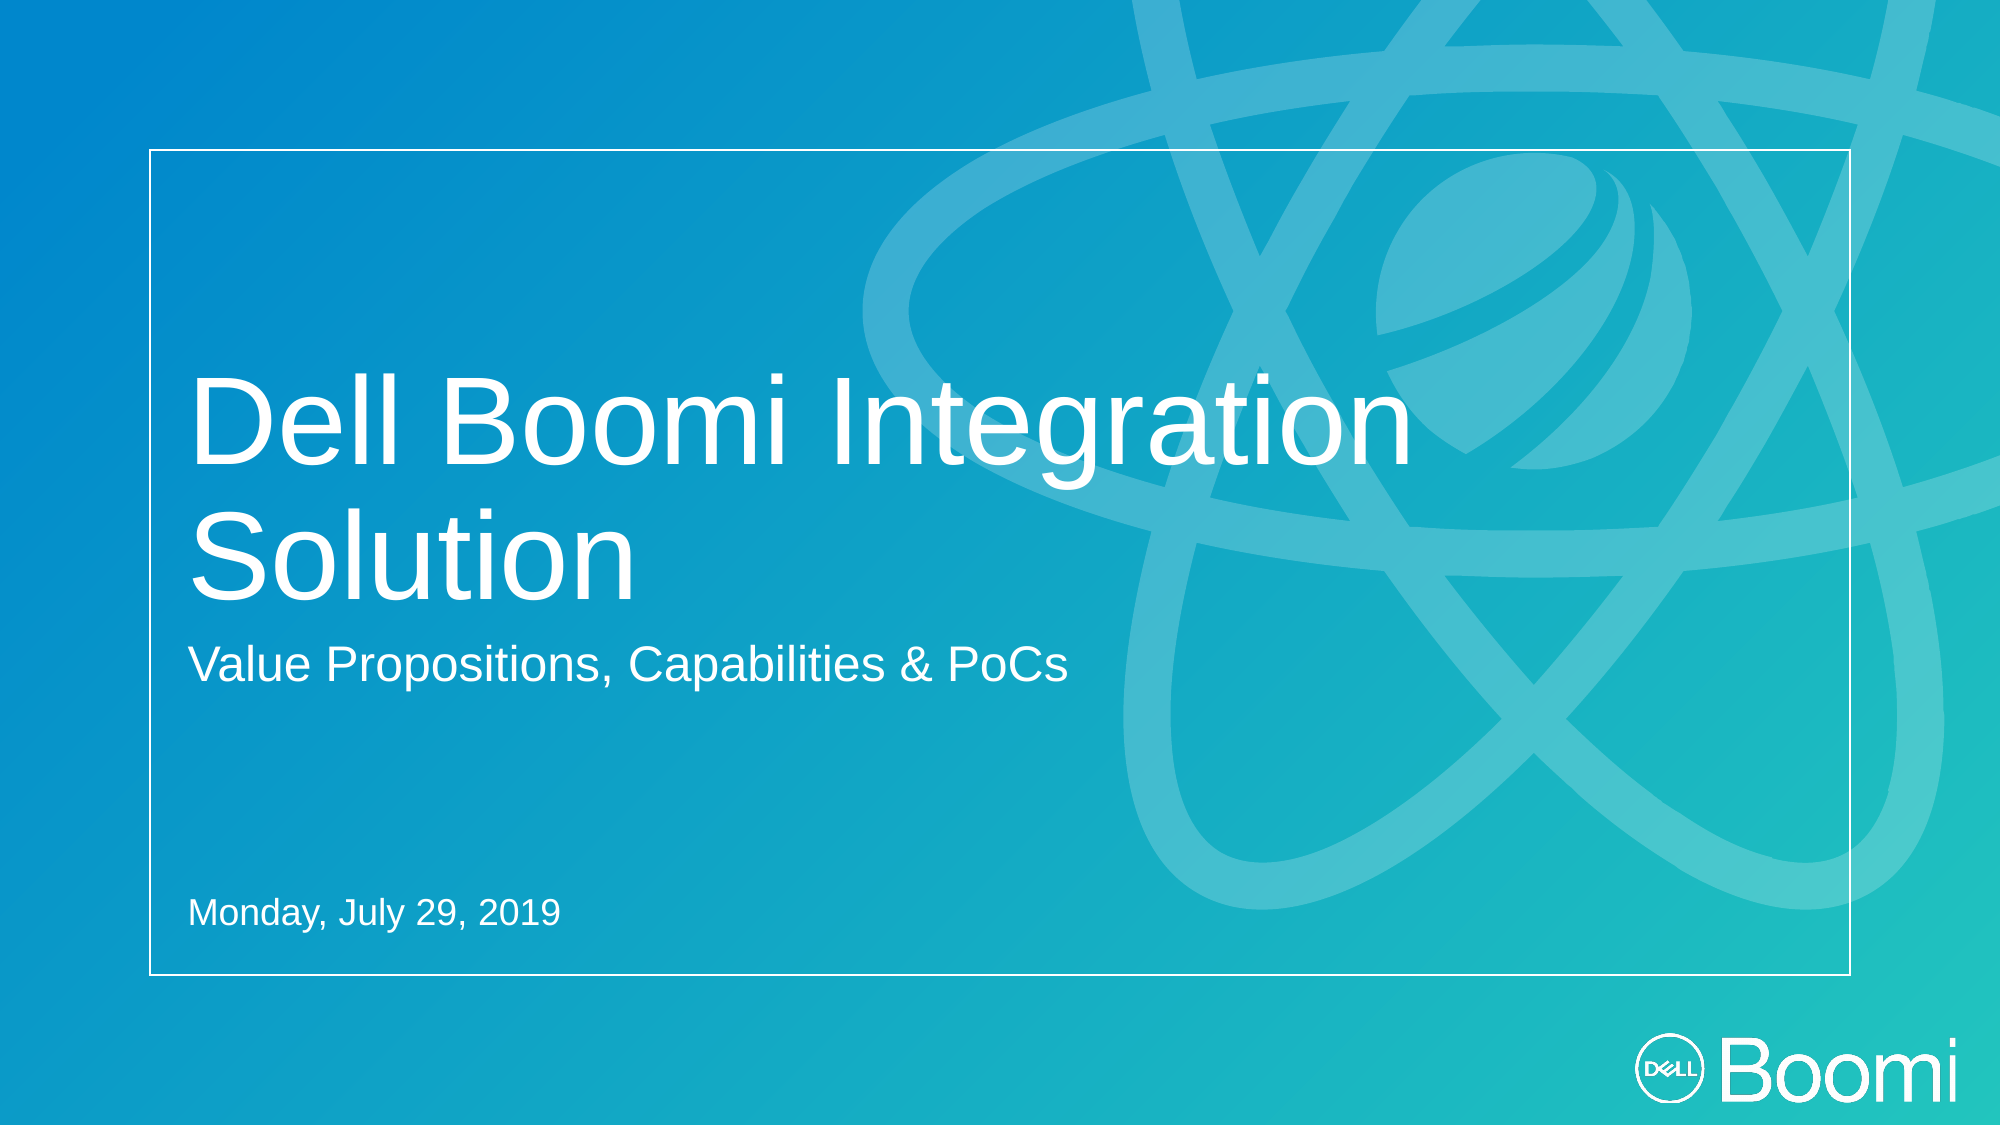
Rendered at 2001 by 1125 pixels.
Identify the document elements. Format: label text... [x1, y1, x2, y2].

subtitle Value Propositions, Capabilities & PoCs [187, 638, 1688, 825]
list Monday, July 29, 2019 [187, 836, 864, 935]
title Dell Boomi Integration Solution [187, 234, 1688, 627]
